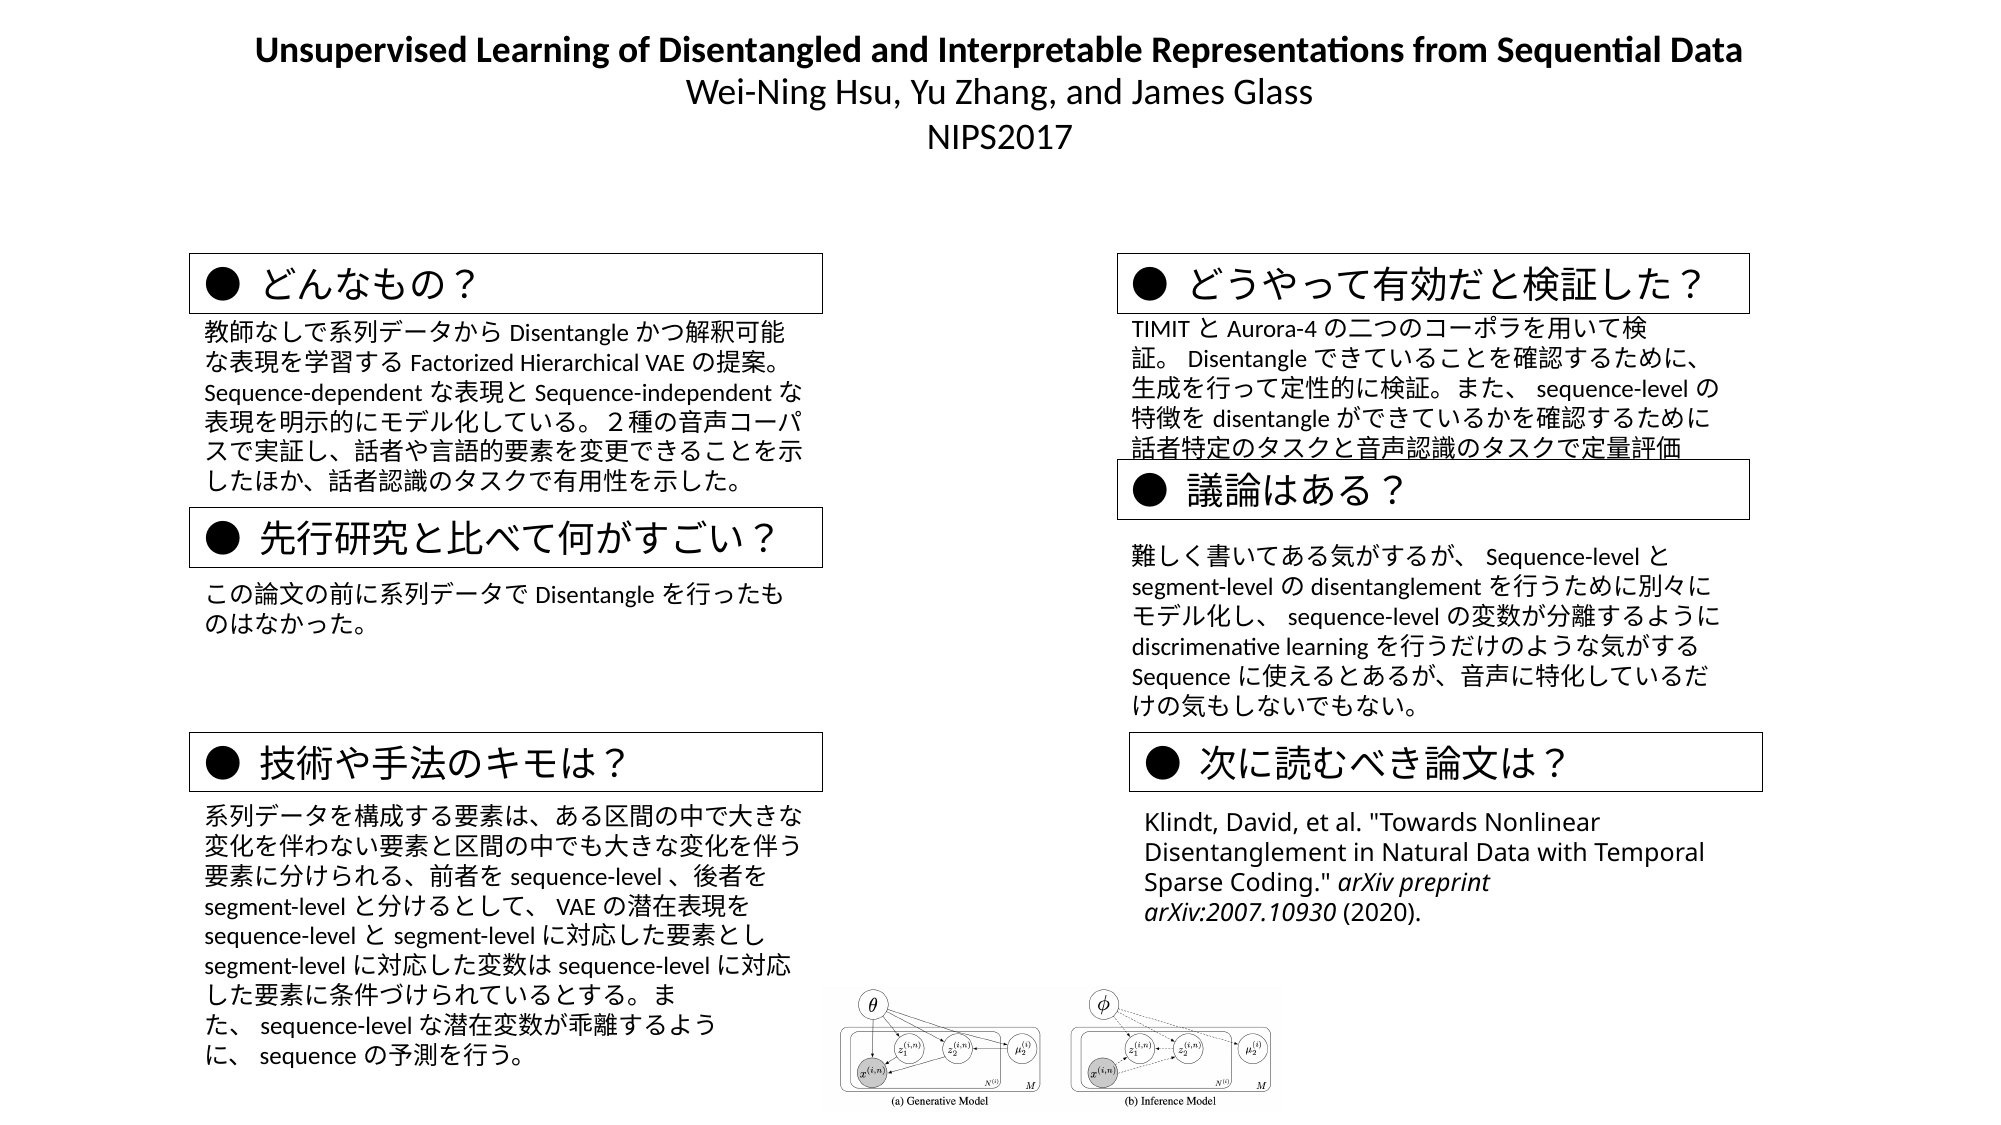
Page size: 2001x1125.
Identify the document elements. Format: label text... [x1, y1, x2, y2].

text_box 難しく書いてある気がするが、Sequence-levelとsegment-levelのdisentanglementを行うために別々にモデル化し、sequence-levelの変数が分離するようにdiscrimenative learningを行うだけのような気がする Sequenceに使えるとあるが、音声に特化しているだけの気もしないでもない。 [1117, 533, 1750, 728]
text_box ● どうやって有効だと検証した？ [1117, 253, 1750, 305]
text_box Wei-Ning Hsu, Yu Zhang, and James Glass NIPS2017 [352, 59, 1648, 165]
text_box ● 先行研究と比べて何がすごい？ [189, 507, 823, 568]
text_box 教師なしで系列データからDisentangleかつ解釈可能な表現を学習するFactorized Hierarchical VAEの提案。Sequence-dependentな表現とSequence-independentな表現を明示的にモデル化している。２種の音声コーパスで実証し、話者や言語的要素を変更できることを示したほか、話者認識のタスクで有用性を示した。 [189, 308, 823, 504]
text_box ● 技術や手法のキモは？ [189, 732, 823, 792]
text_box Klindt, David, et al. "Towards Nonlinear Disentanglement in Natural Data with Temporal Sparse Coding." arXiv preprint arXiv:2007.10930 (2020). [1129, 798, 1763, 934]
text_box ● 議論はある？ [1117, 470, 1750, 520]
text_box ● 次に読むべき論文は？ [1129, 732, 1763, 792]
text_box ● どんなもの？ [189, 253, 823, 308]
text_box Unsupervised Learning of Disentangled and Interpretable Representations from Sequential Data [35, 17, 1965, 78]
text_box この論文の前に系列データでDisentangleを行ったものはなかった。 [189, 570, 823, 646]
text_box TIMITとAurora-4の二つのコーポラを用いて検証。Disentangleできていることを確認するために、生成を行って定性的に検証。また、sequence-levelの特徴をdisentangleができているかを確認するために話者特定のタスクと音声認識のタスクで定量評価 [1117, 305, 1750, 470]
picture [822, 986, 1282, 1112]
